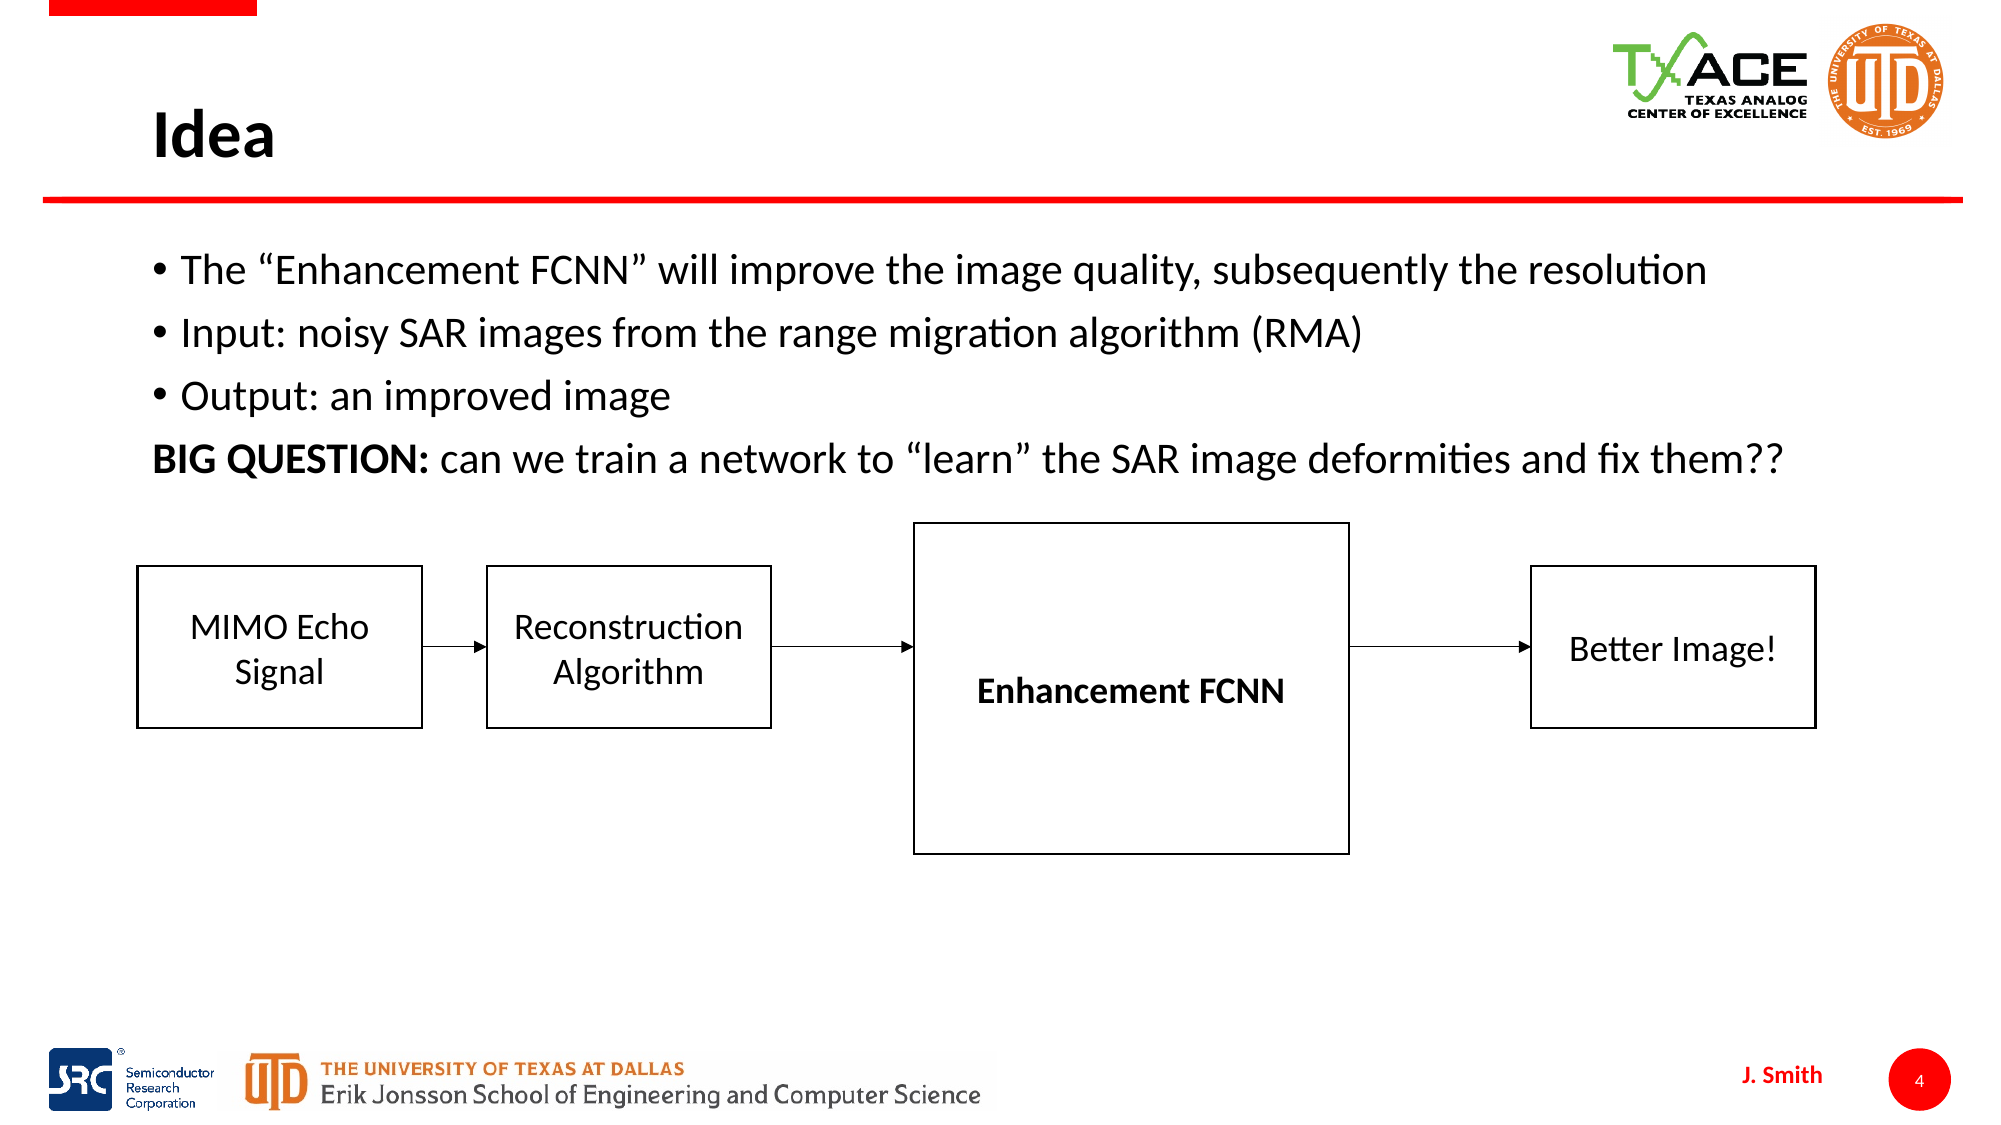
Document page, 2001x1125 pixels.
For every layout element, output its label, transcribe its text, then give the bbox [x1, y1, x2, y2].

picture [1819, 15, 1952, 147]
picture [217, 1051, 997, 1111]
text_box MIMO Echo Signal [136, 565, 423, 729]
list The “Enhancement FCNN” will improve the image quality, subsequently the resolution Input: noisy SAR images from the range migration algorithm (RMA) Output: an improved image BIG QUESTION: can we train a network to “learn” the SAR image deformities and fix them?? [137, 239, 1863, 505]
title Idea [137, 59, 1863, 211]
text_box Better Image! [1530, 565, 1817, 729]
picture [1613, 32, 1807, 59]
picture [49, 1048, 214, 1111]
text_box Enhancement FCNN [913, 522, 1350, 855]
text_box Reconstruction Algorithm [486, 565, 772, 729]
